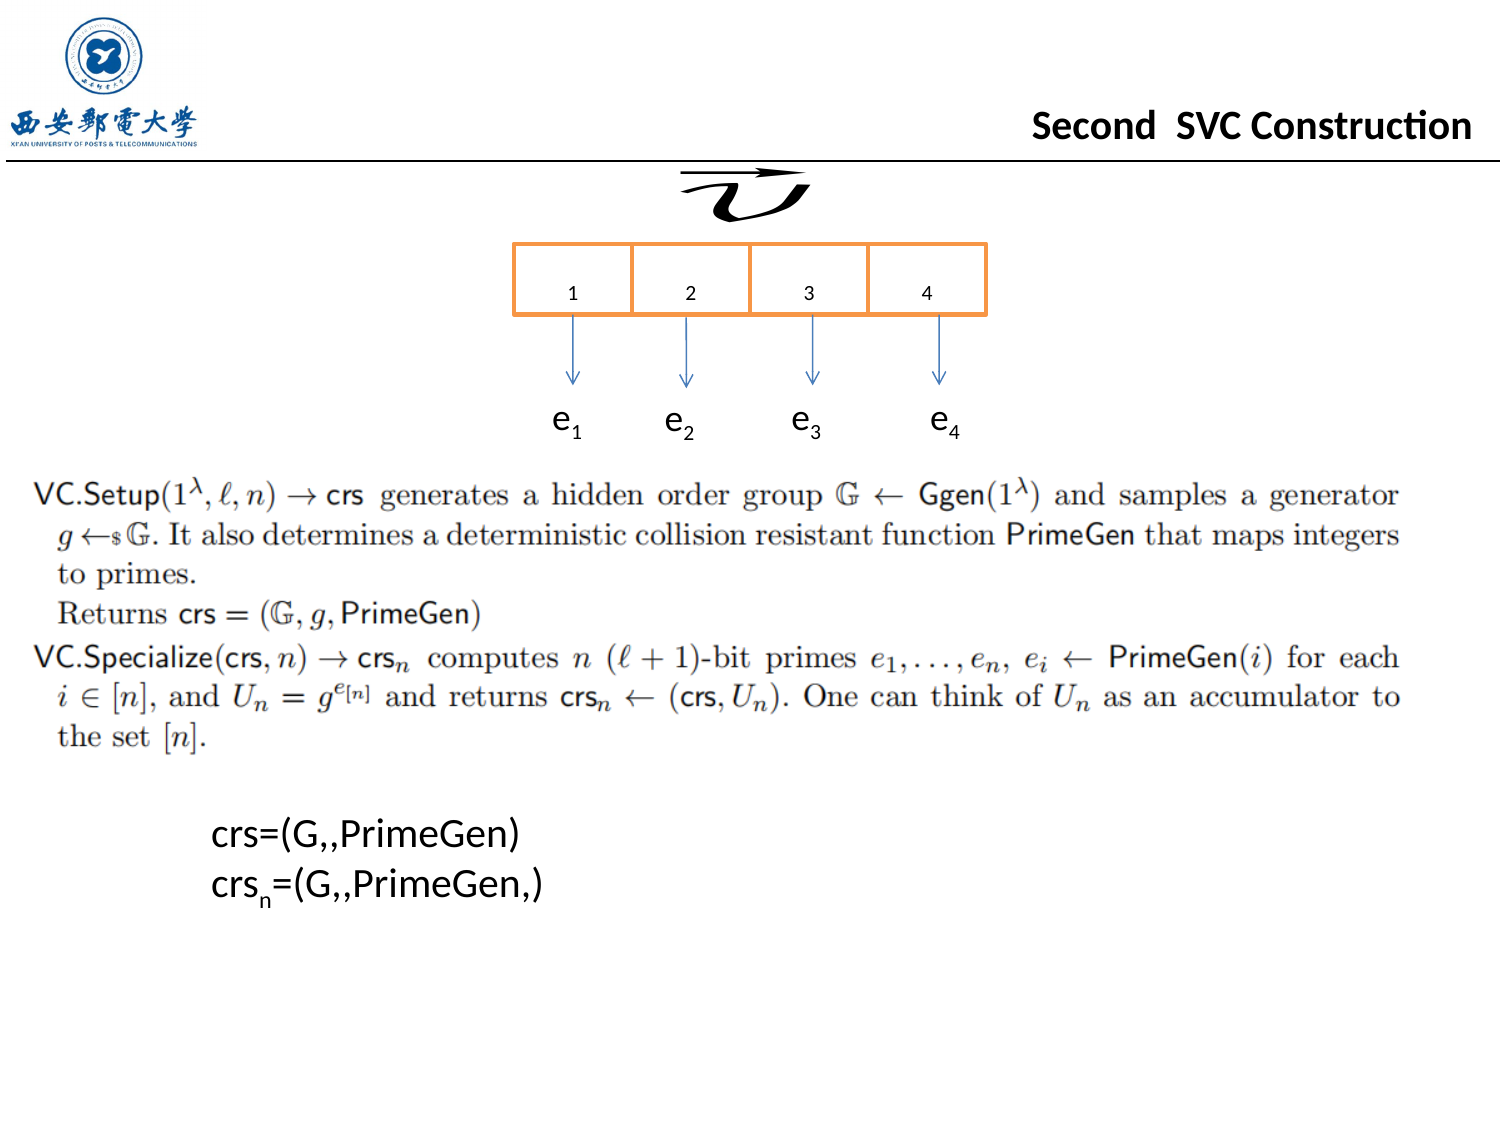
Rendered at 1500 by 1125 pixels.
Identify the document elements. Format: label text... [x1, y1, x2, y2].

picture [17, 467, 1412, 757]
picture [0, 0, 207, 151]
text_box Second SVC Construction [1017, 90, 1491, 155]
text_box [513, 243, 988, 448]
